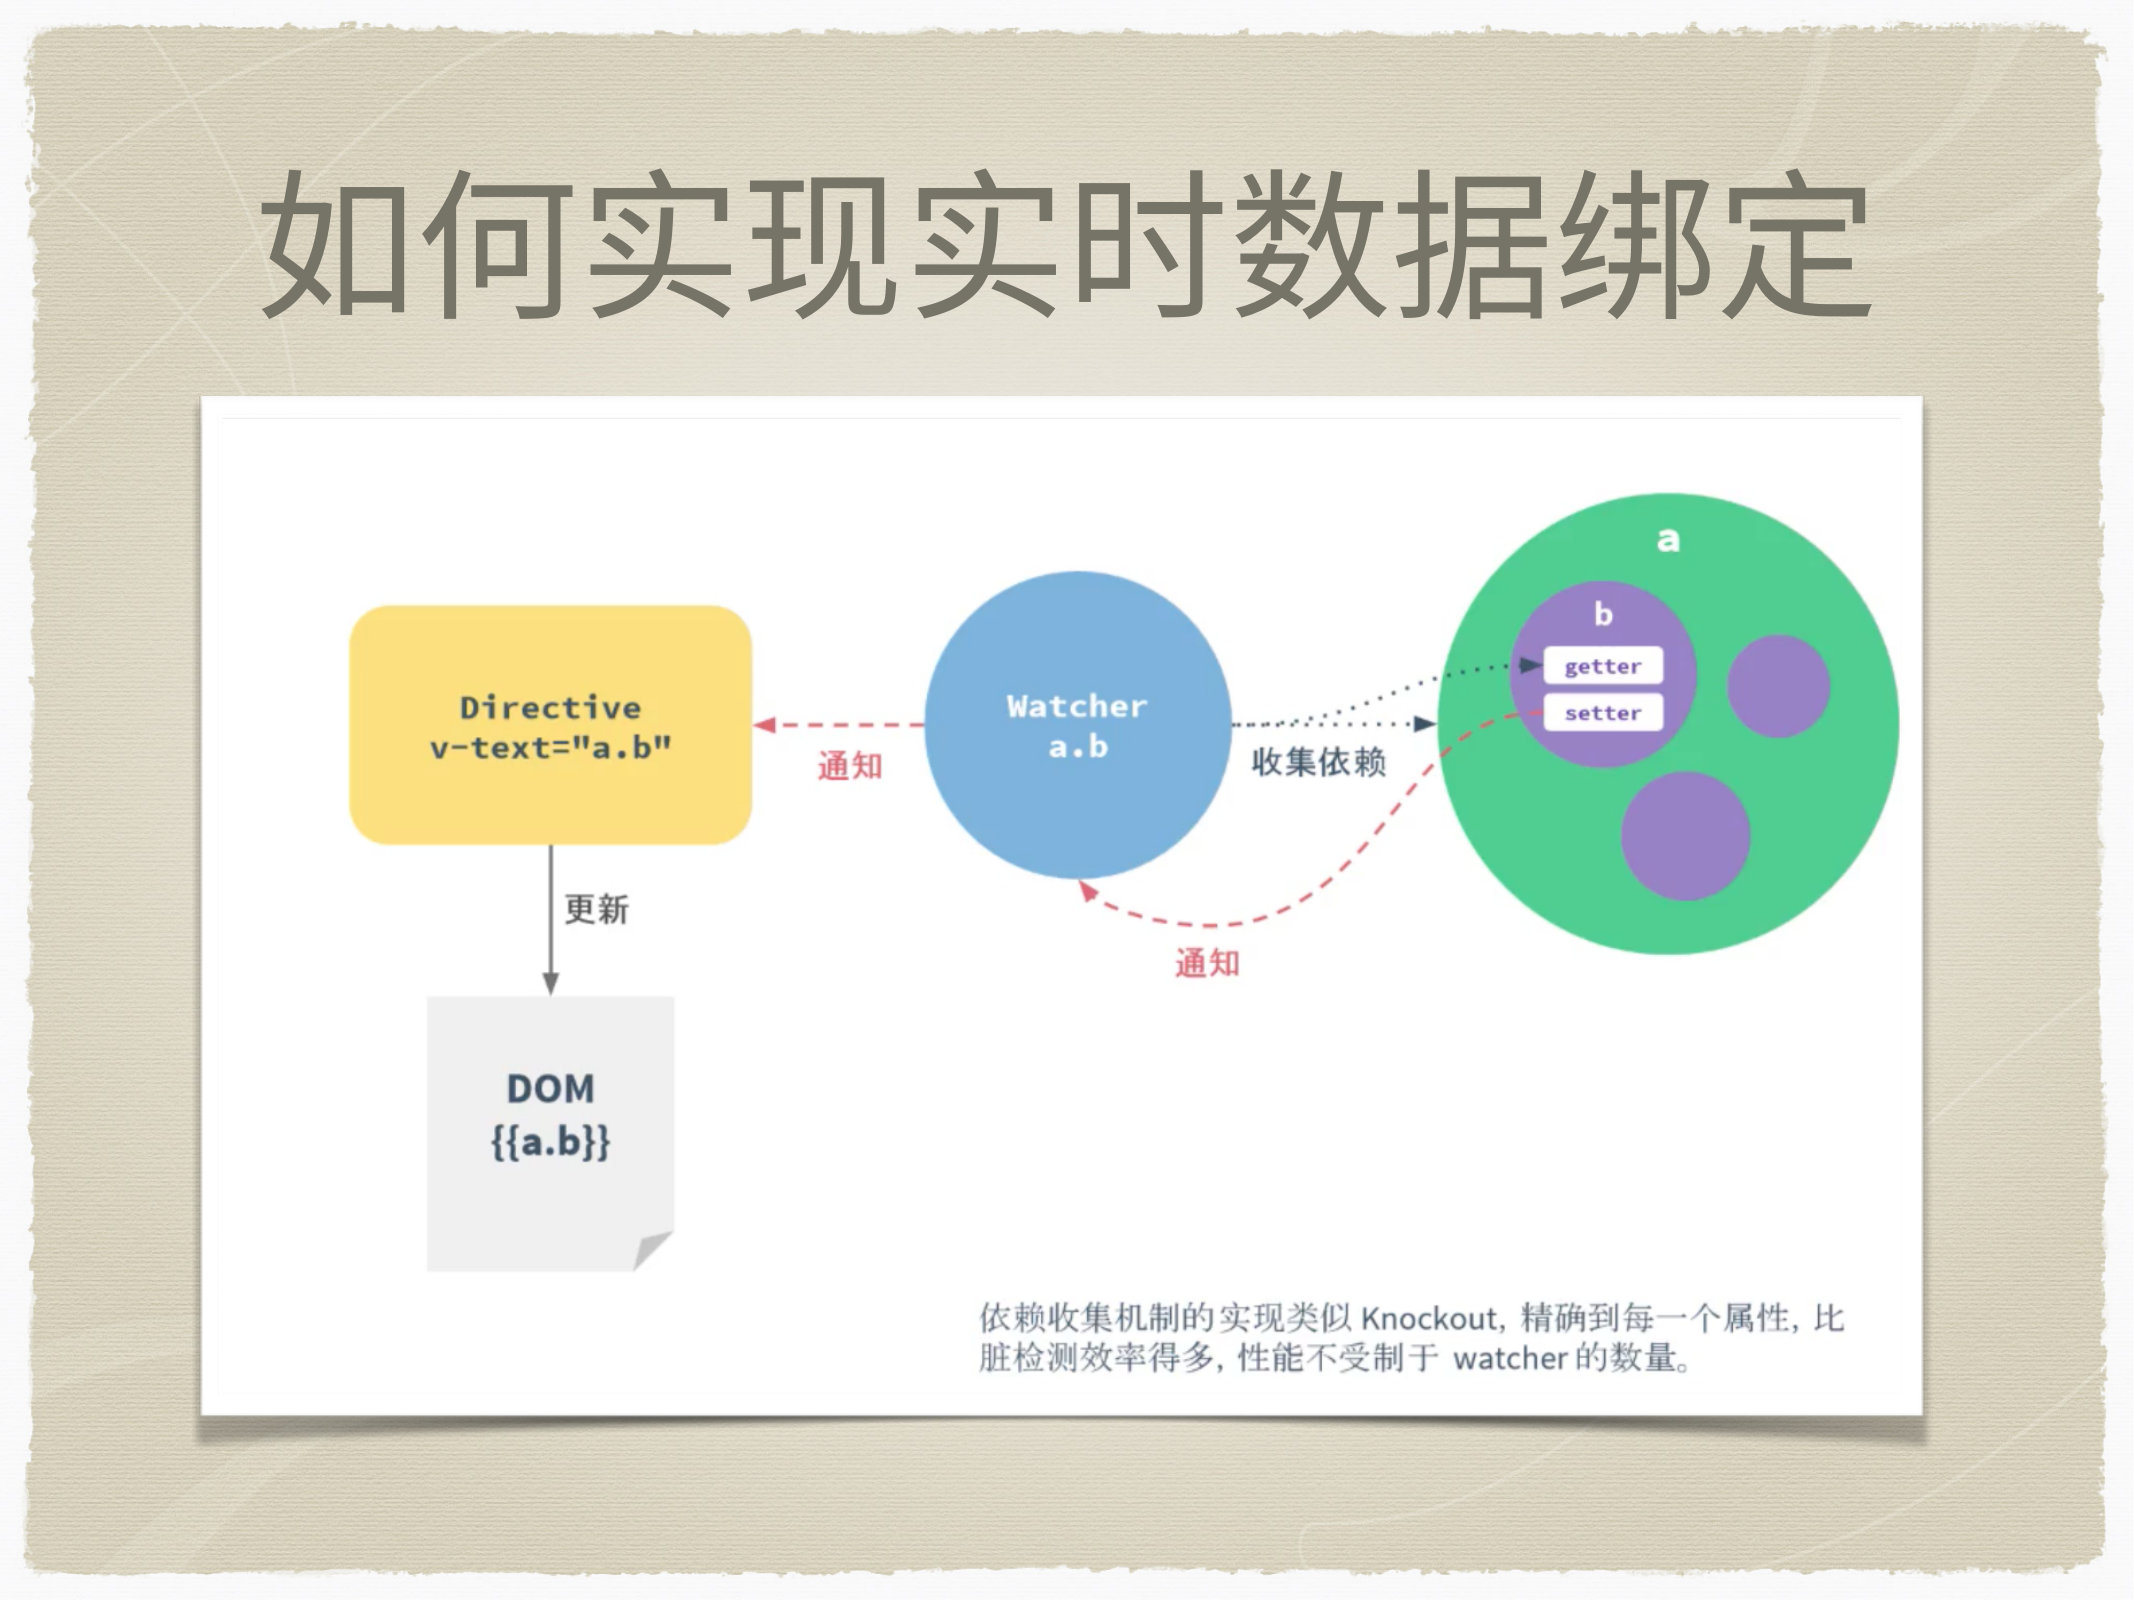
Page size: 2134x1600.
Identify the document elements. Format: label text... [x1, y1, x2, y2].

picture [0, 0, 2134, 1600]
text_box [192, 396, 1935, 1456]
title 如何实现实时数据绑定 [128, 41, 2005, 443]
